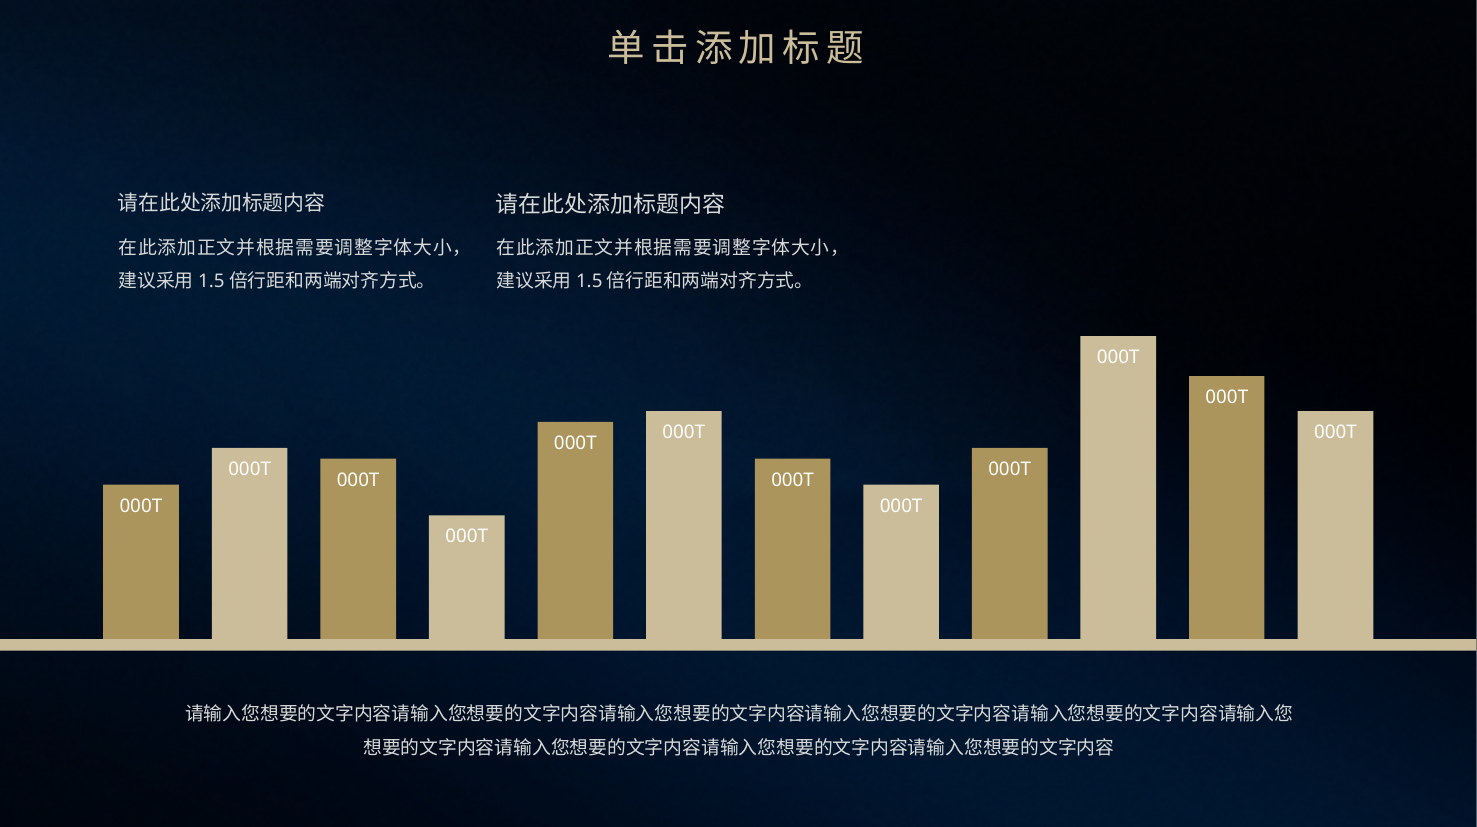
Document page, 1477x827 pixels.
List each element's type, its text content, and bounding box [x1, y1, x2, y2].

text_box 000T [754, 458, 831, 639]
text_box 000T [537, 421, 614, 639]
text_box 请输入您想要的文字内容请输入您想要的文字内容请输入您想要的文字内容请输入您想要的文字内容请输入您想要的文字内容请输入您想要的文字内容请输入您想要的文字内容请输入您想要的文字内容请输入您想要的文字内容 [183, 685, 1294, 764]
text_box 000T [1189, 376, 1265, 639]
picture [0, 651, 1477, 827]
picture [0, 0, 1477, 639]
text_box 000T [646, 411, 722, 639]
text_box 000T [863, 484, 939, 639]
text_box 000T [1080, 336, 1157, 639]
text_box 000T [320, 458, 397, 639]
text_box 000T [103, 484, 179, 639]
text_box 000T [428, 515, 505, 639]
text_box 000T [1297, 411, 1374, 639]
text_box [483, 183, 831, 295]
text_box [105, 183, 453, 295]
text_box 000T [971, 447, 1048, 639]
text_box [0, 639, 1477, 651]
text_box 000T [211, 447, 288, 639]
